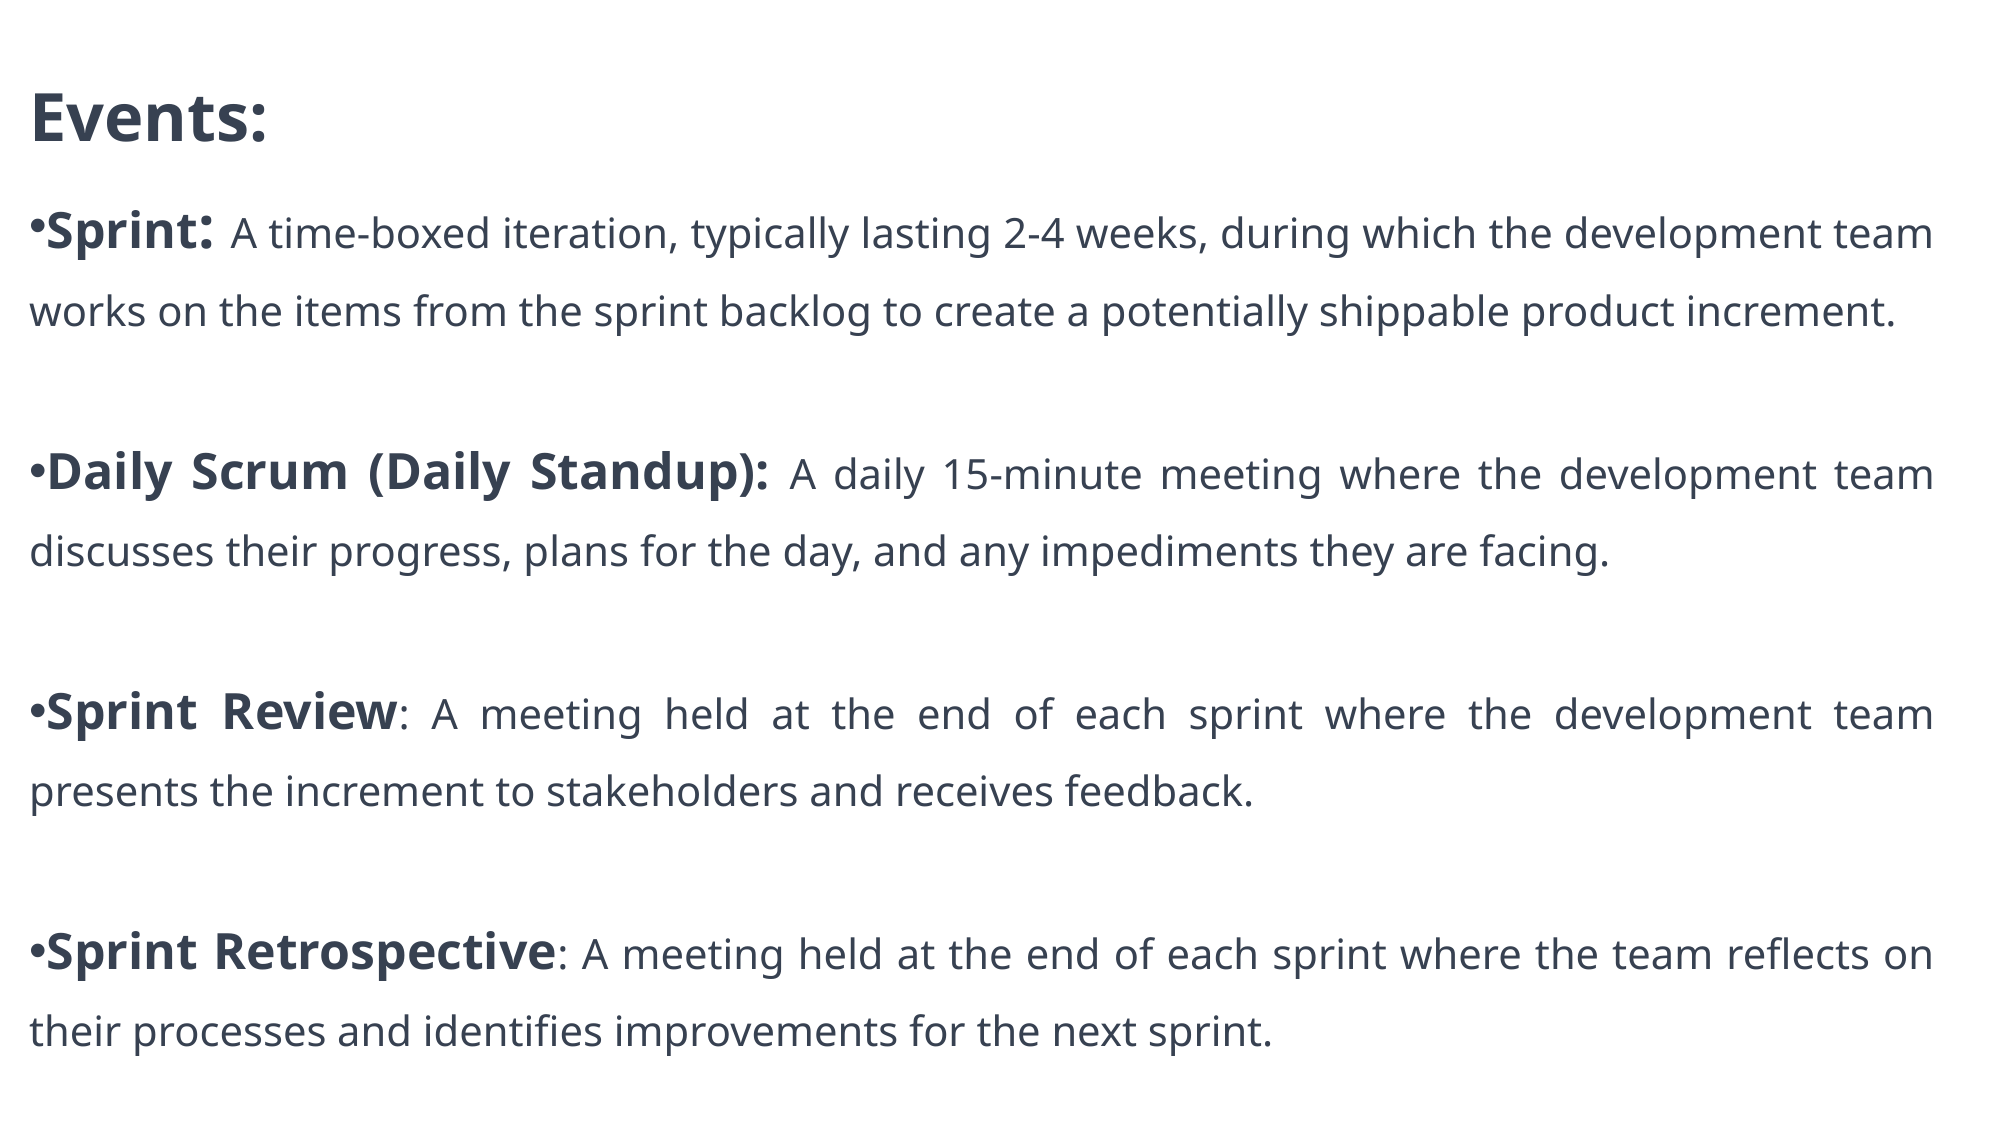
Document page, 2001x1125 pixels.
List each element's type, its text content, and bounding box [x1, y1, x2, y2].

text_box Events: Sprint: A time-boxed iteration, typically lasting 2-4 weeks, during which the development team works on the items from the sprint backlog to create a potentially shippable product increment. Daily Scrum (Daily Standup): A daily 15-minute meeting where the development team discusses their progress, plans for the day, and any impediments they are facing. Sprint Review: A meeting held at the end of each sprint where the development team presents the increment to stakeholders and receives feedback. Sprint Retrospective: A meeting held at the end of each sprint where the team reflects on their processes and identifies improvements for the next sprint. [14, 27, 1950, 1063]
